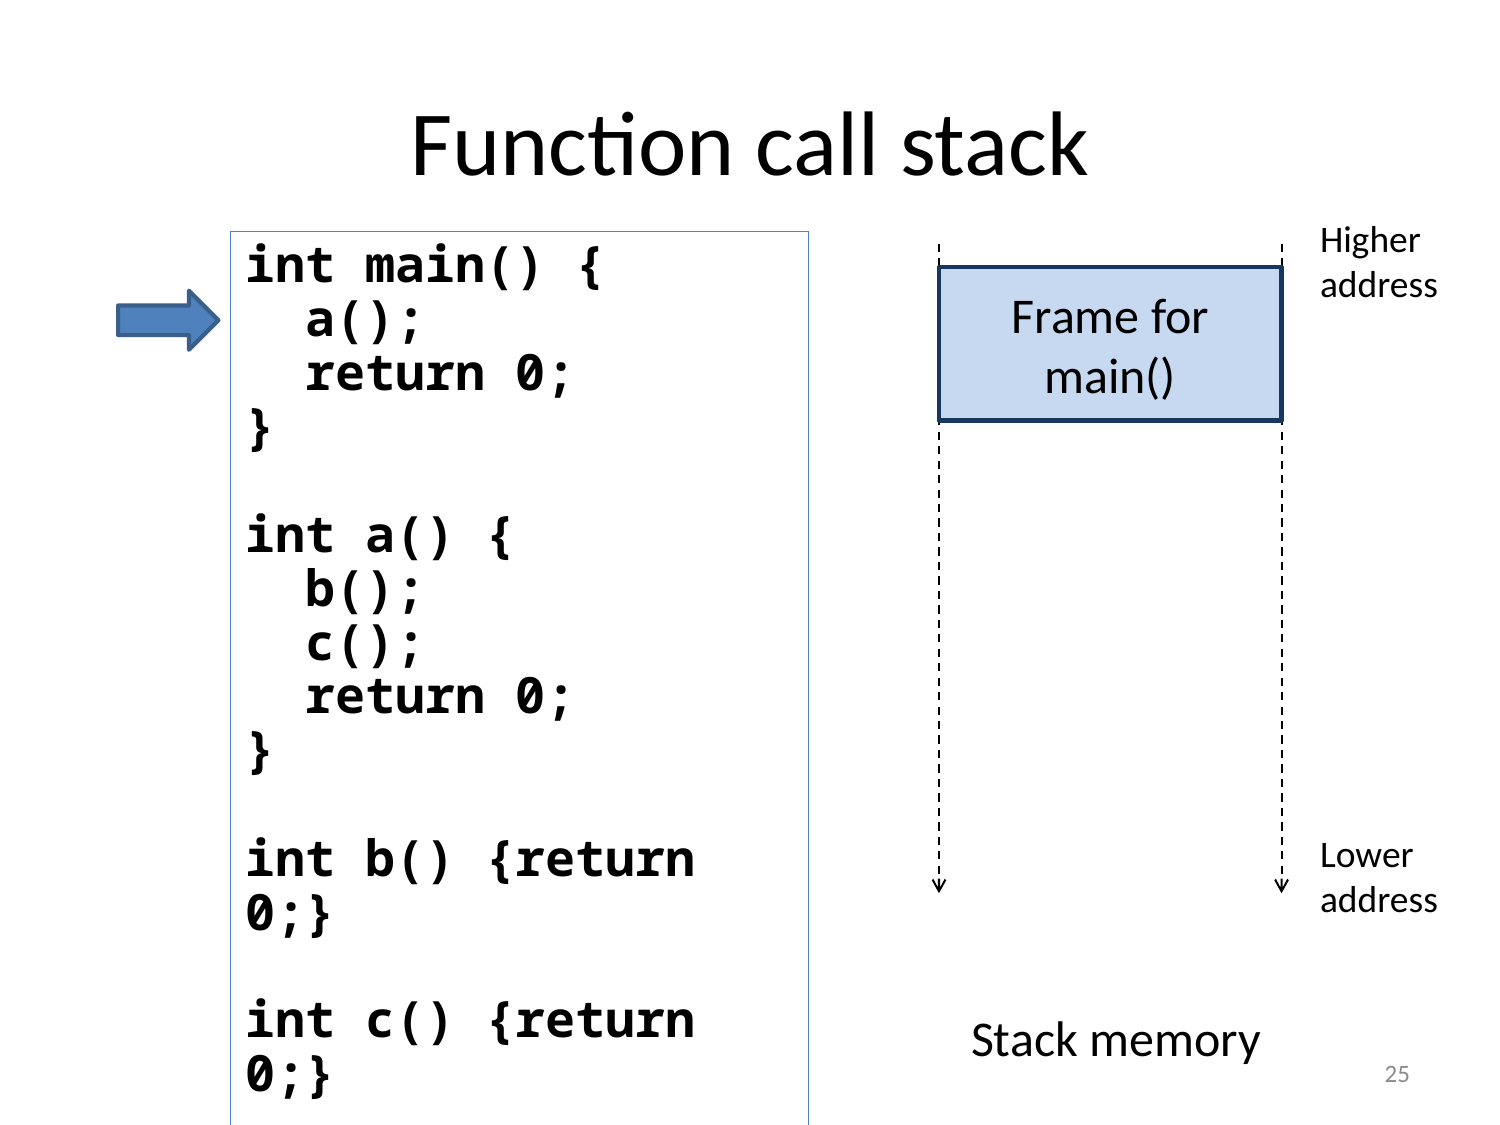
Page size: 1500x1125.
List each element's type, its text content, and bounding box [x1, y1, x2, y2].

slide_number 25 [1074, 1042, 1425, 1103]
text_box Stack memory [903, 999, 1329, 1075]
text_box Frame for main() [943, 276, 1277, 423]
text_box int main() { a(); return 0; } int a() { b(); c(); return 0; } int b() {return 0;} int c() {return 0;} [230, 231, 809, 1125]
title Function call stack [75, 45, 1425, 233]
text_box Higher address [1305, 208, 1500, 313]
text_box Lower address [1305, 822, 1500, 928]
text_box [116, 288, 221, 352]
